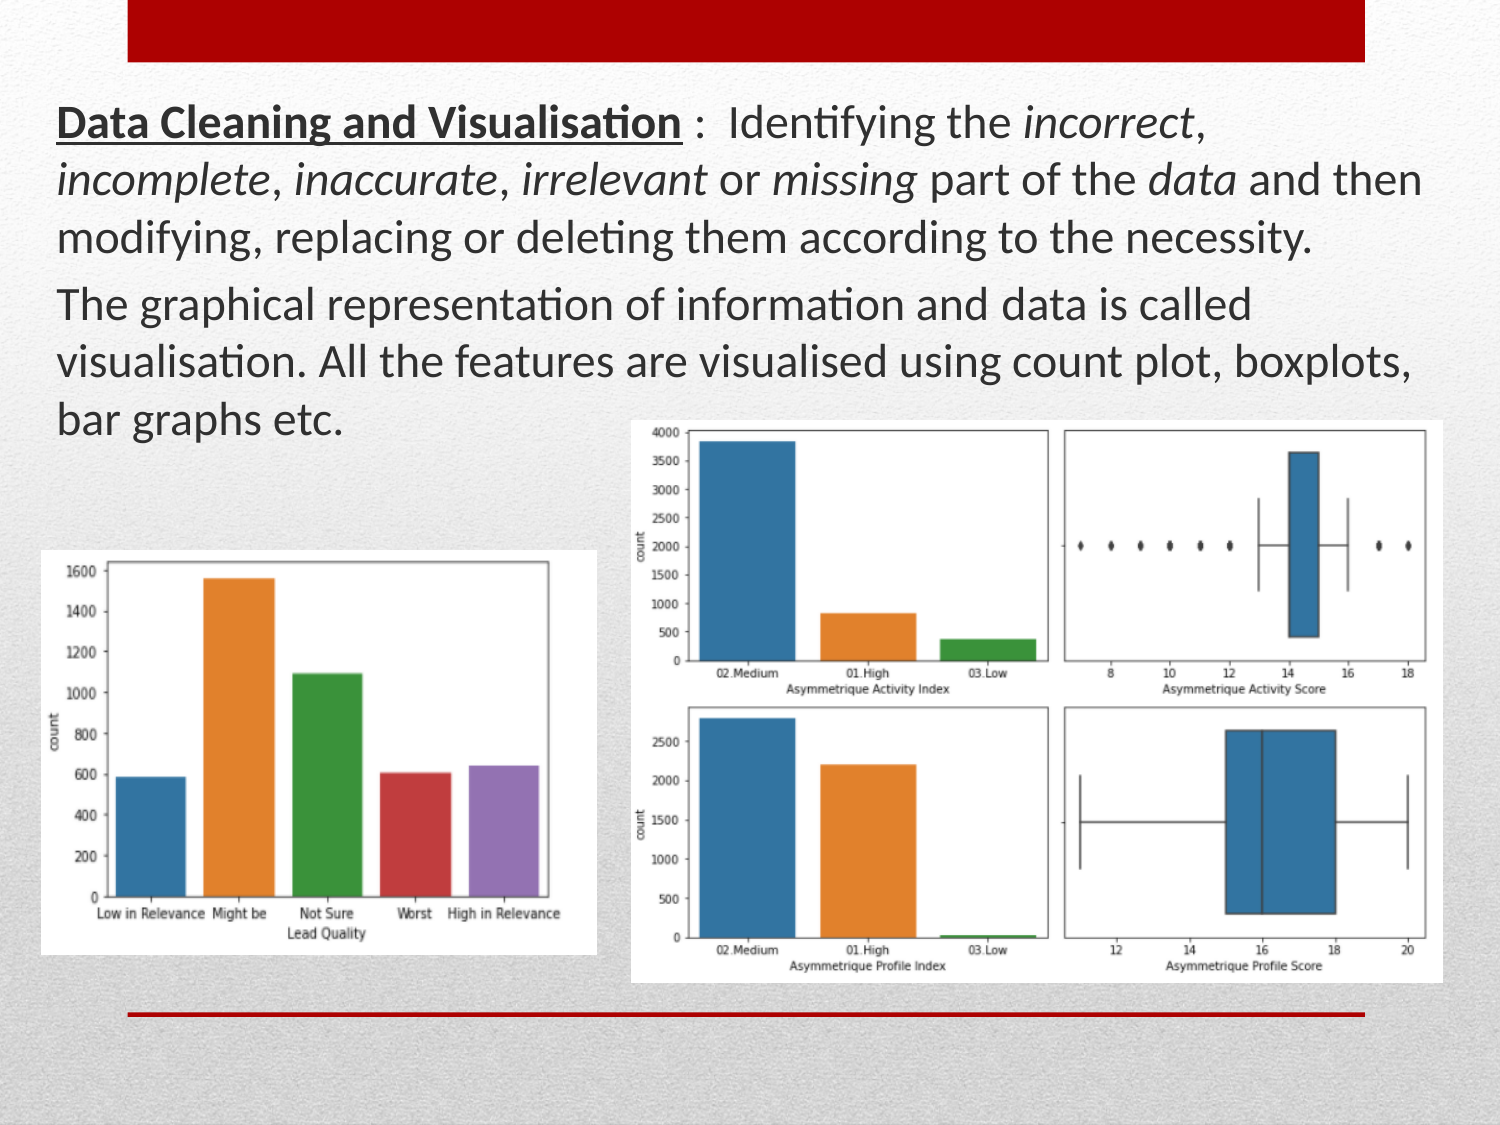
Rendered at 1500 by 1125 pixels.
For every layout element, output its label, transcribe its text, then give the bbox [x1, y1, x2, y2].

list Data Cleaning and Visualisation : Identifying the incorrect, incomplete, inaccurate, irrelevant or missing part of the data and then modifying, replacing or deleting them according to the necessity. The graphical representation of information and data is called visualisation. All the features are visualised using count plot, boxplots, bar graphs etc. [41, 54, 1443, 551]
picture [40, 549, 598, 956]
picture [630, 419, 1444, 984]
